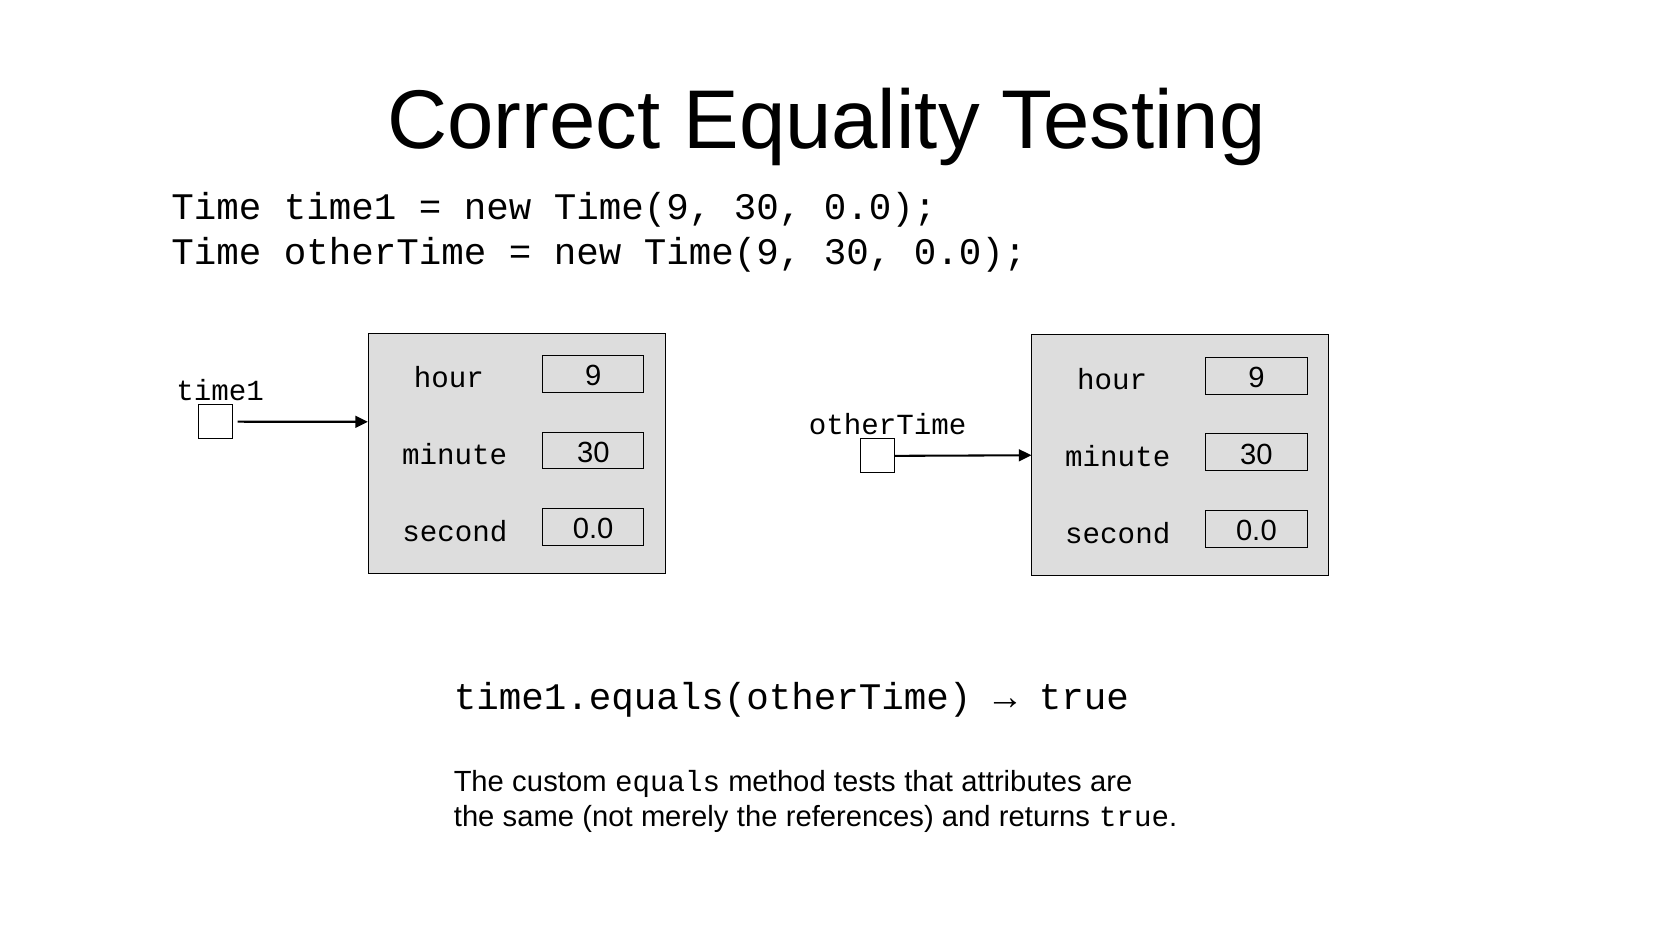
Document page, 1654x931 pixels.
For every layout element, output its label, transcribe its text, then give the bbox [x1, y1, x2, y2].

text_box Correct Equality Testing [82, 37, 1571, 193]
text_box time1.equals(otherTime) → true The custom equals method tests that attributes are the same (not merely the references) and returns true. [438, 664, 1197, 849]
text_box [161, 332, 666, 574]
text_box Time time1 = new Time(9, 30, 0.0); Time otherTime = new Time(9, 30, 0.0); [156, 174, 1052, 283]
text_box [794, 334, 1329, 576]
